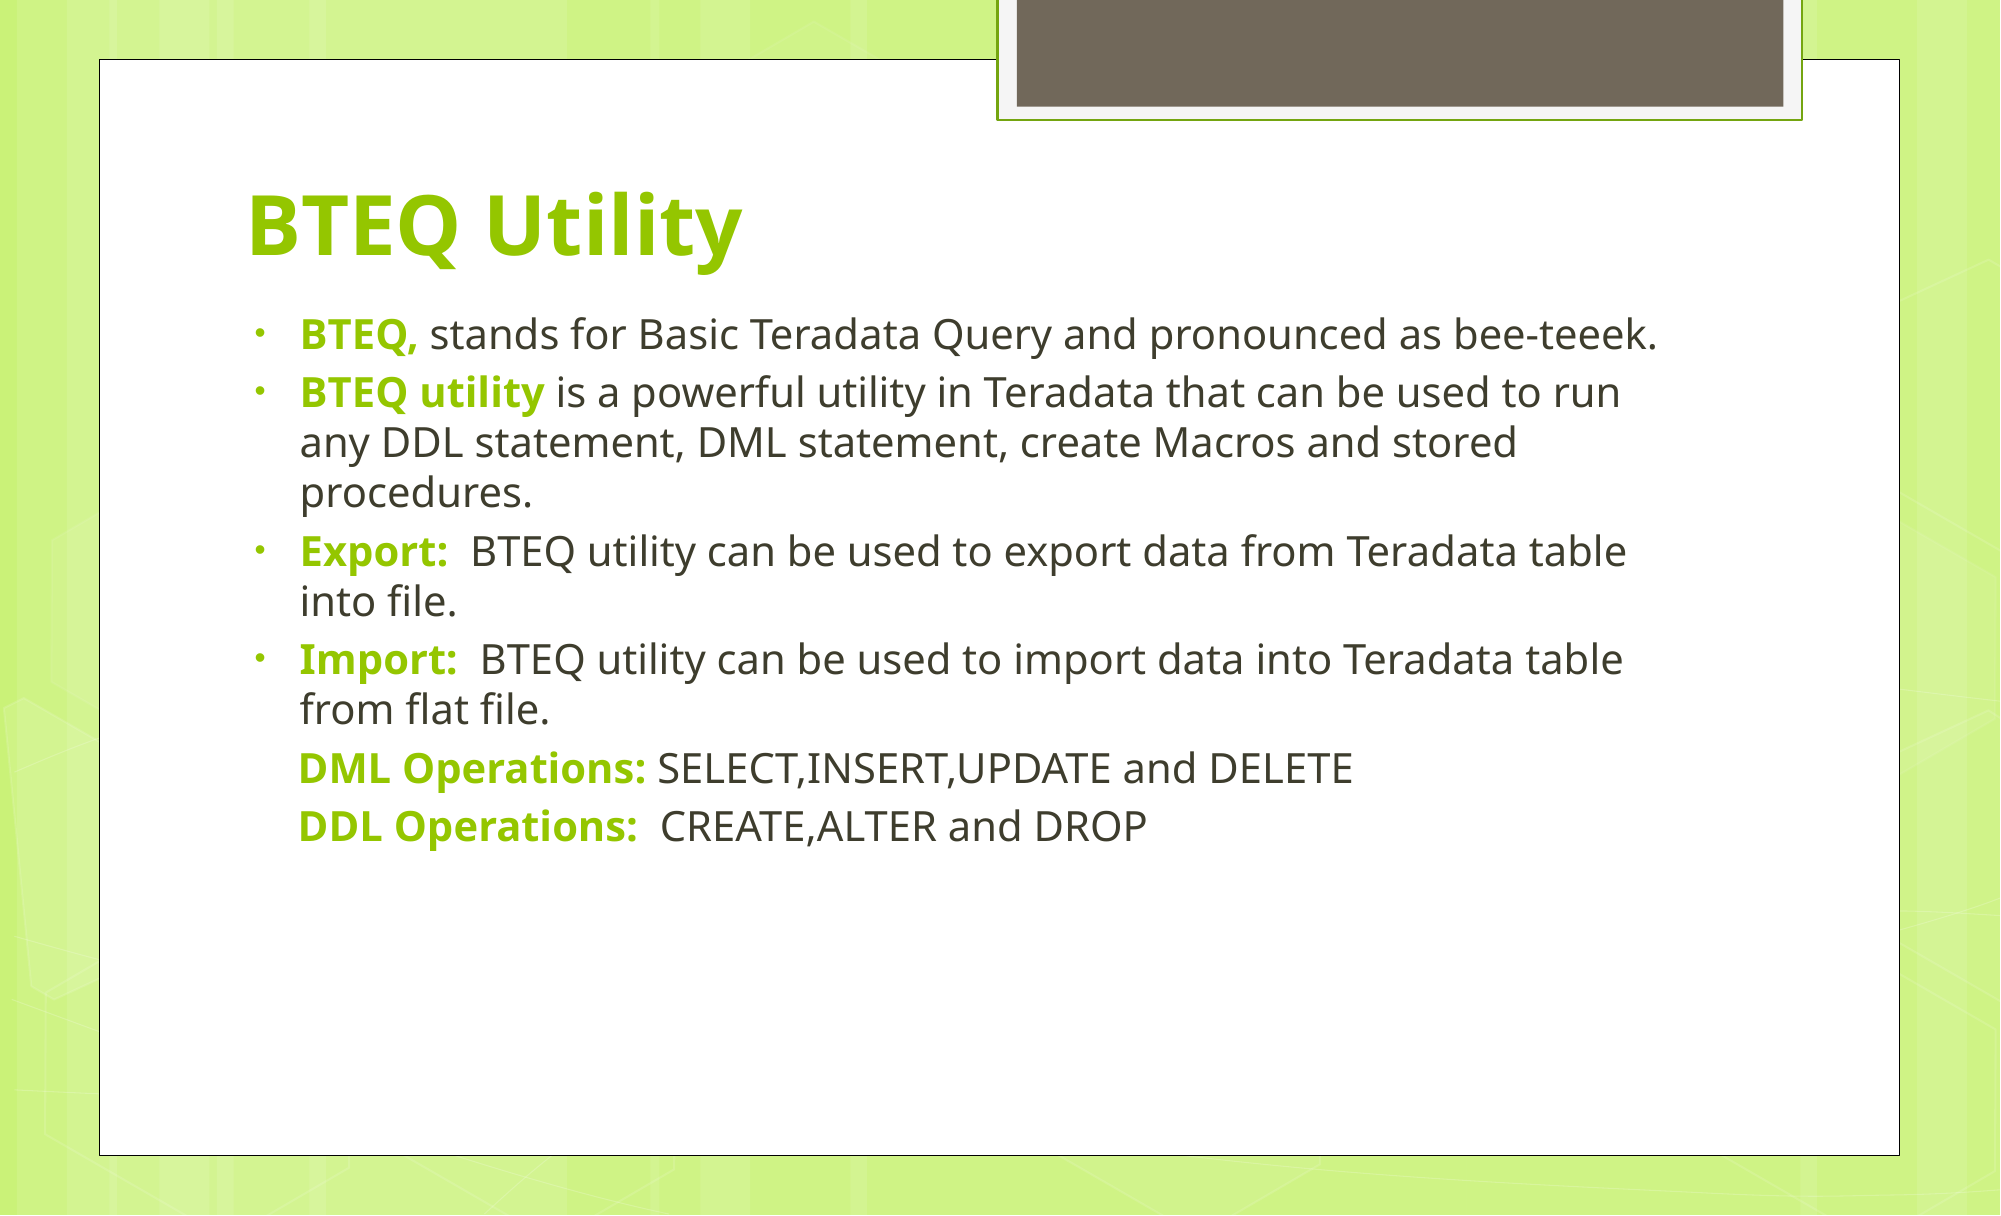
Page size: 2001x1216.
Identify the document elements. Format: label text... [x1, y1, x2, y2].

list BTEQ, stands for Basic Teradata Query and pronounced as bee-teeek. BTEQ utility is a powerful utility in Teradata that can be used to run any DDL statement, DML statement, create Macros and stored procedures. Export: BTEQ utility can be used to export data from Teradata table into file. Import: BTEQ utility can be used to import data into Teradata table from flat file. DML Operations: SELECT,INSERT,UPDATE and DELETE DDL Operations: CREATE,ALTER and DROP [228, 300, 1711, 1034]
title BTEQ Utility [230, 139, 1767, 280]
